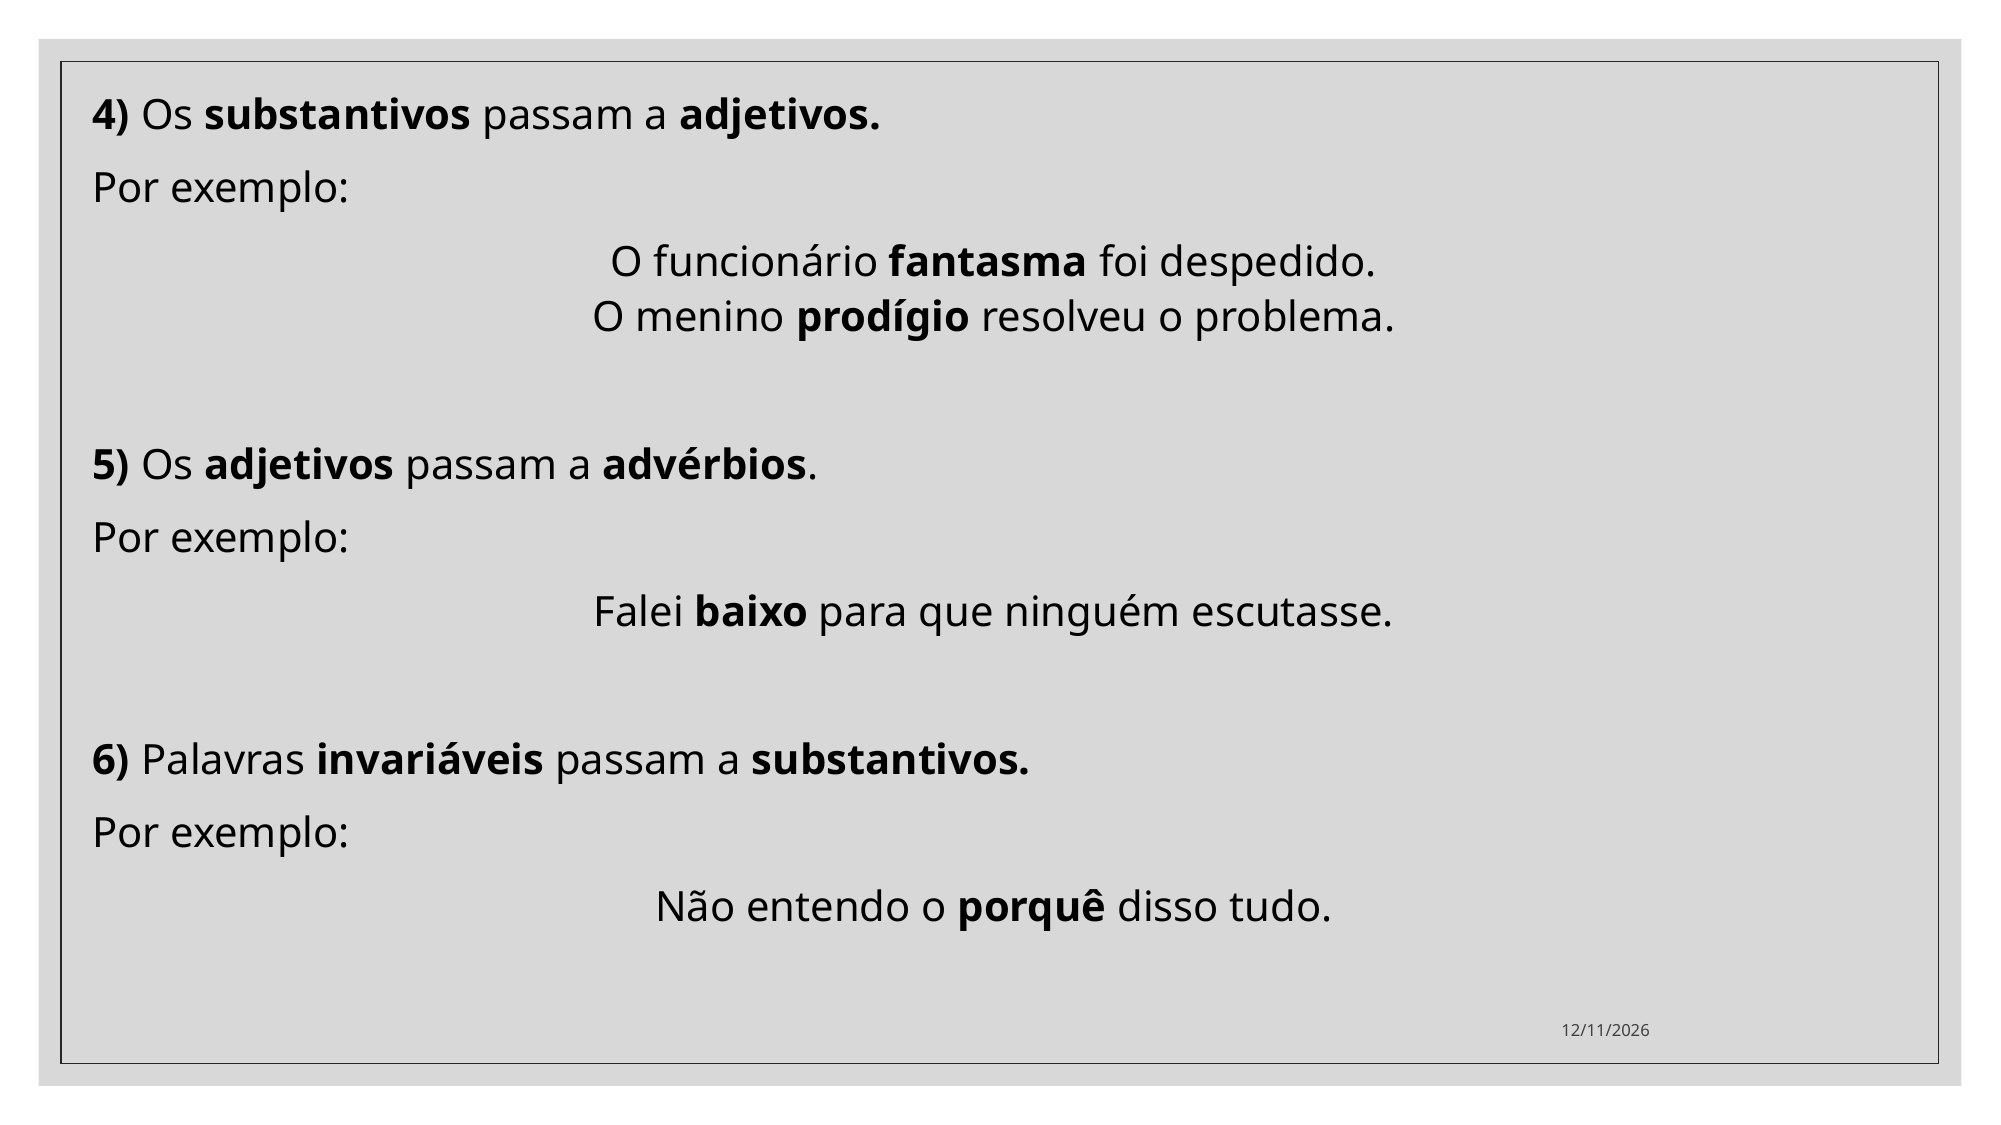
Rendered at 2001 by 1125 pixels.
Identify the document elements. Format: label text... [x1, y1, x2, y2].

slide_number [1190, 990, 1665, 1050]
list 4) Os substantivos passam a adjetivos. Por exemplo: O funcionário fantasma foi despedido. O menino prodígio resolveu o problema. 5) Os adjetivos passam a advérbios. Por exemplo: Falei baixo para que ninguém escutasse. 6) Palavras invariáveis passam a substantivos. Por exemplo: Não entendo o porquê disso tudo. [77, 75, 1911, 1031]
